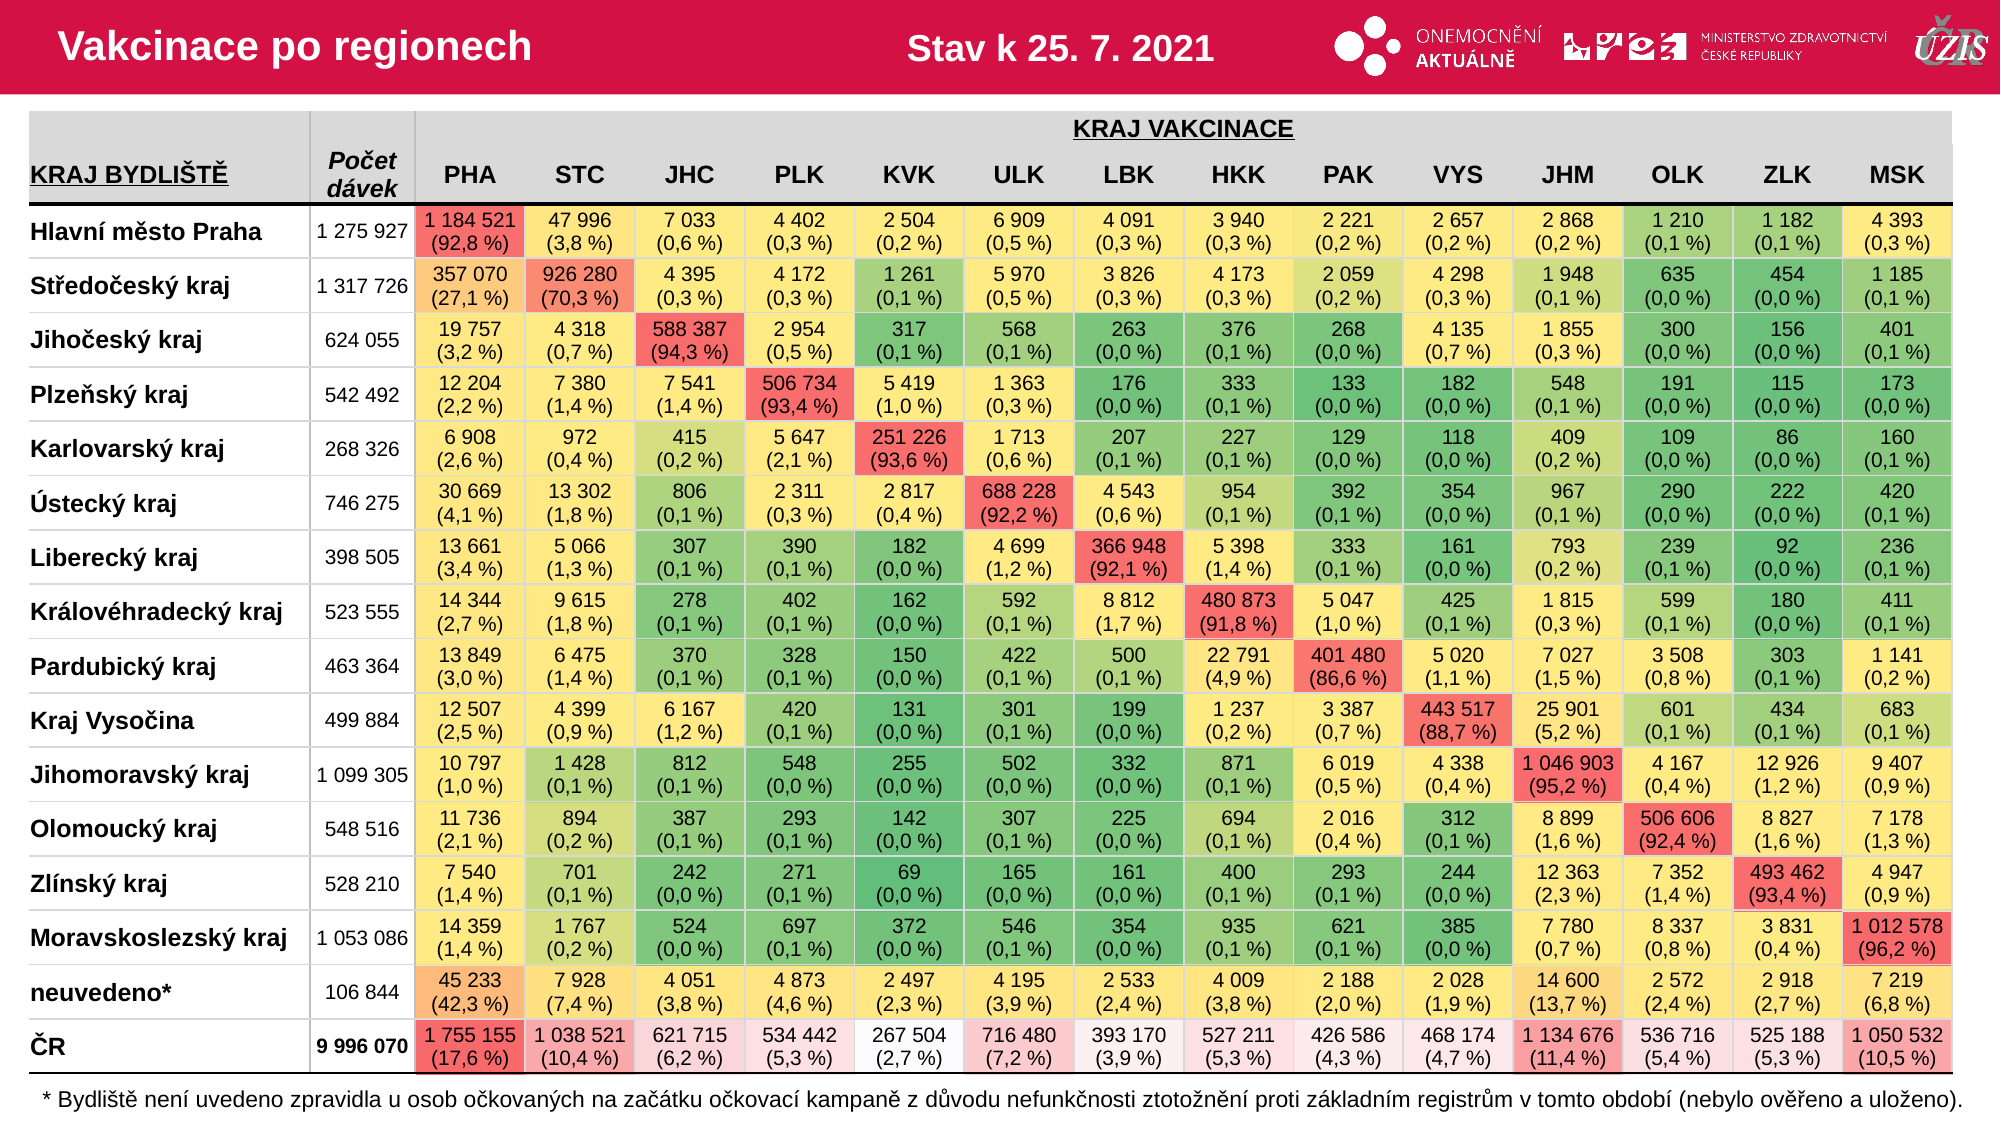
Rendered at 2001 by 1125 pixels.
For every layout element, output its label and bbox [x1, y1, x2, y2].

table_cell [636, 422, 744, 475]
table_cell [1624, 476, 1732, 529]
table_cell [1734, 585, 1842, 638]
table_cell [1734, 639, 1842, 692]
table_cell [1734, 206, 1842, 257]
table_cell [746, 639, 854, 692]
table_cell [1404, 639, 1512, 692]
table_cell [1404, 368, 1512, 420]
table_cell [1404, 259, 1512, 312]
table_cell [746, 144, 854, 202]
table_cell [1185, 206, 1293, 257]
table_cell [1075, 206, 1183, 257]
table_cell [636, 857, 744, 909]
table_cell [965, 694, 1073, 746]
table_cell [636, 1020, 744, 1072]
table_cell [746, 368, 854, 420]
table_cell [29, 911, 309, 964]
table_cell [1075, 531, 1183, 583]
table_cell [636, 748, 744, 801]
table_cell [636, 259, 744, 312]
table_cell [1843, 206, 1951, 257]
table_cell [311, 965, 414, 1018]
table_cell [746, 259, 854, 312]
table_cell [1734, 531, 1842, 583]
table_cell [1075, 368, 1183, 420]
table_cell [416, 531, 524, 583]
table_header [416, 112, 1952, 144]
table_cell [311, 748, 414, 801]
table_cell [855, 313, 963, 366]
table_cell [1514, 639, 1622, 692]
table_cell [636, 144, 744, 202]
table_cell [1075, 694, 1183, 746]
table_cell [29, 585, 309, 638]
table_cell [1734, 422, 1842, 475]
table_cell [965, 531, 1073, 583]
table_cell [416, 965, 524, 1018]
table_cell [29, 206, 309, 257]
table_cell [746, 802, 854, 855]
table_cell [1843, 144, 1951, 202]
table_cell [1514, 422, 1622, 475]
table_cell [1294, 802, 1402, 855]
table_cell [1843, 911, 1951, 964]
table_cell [1404, 694, 1512, 746]
table_cell [416, 802, 524, 855]
table_cell [1294, 965, 1402, 1018]
table_cell [311, 857, 414, 909]
table_cell [855, 748, 963, 801]
table_cell [1294, 259, 1402, 312]
table_cell [1185, 911, 1293, 964]
table_cell [29, 965, 309, 1018]
table_cell [416, 1020, 524, 1072]
table_cell [855, 144, 963, 202]
table_cell [1294, 911, 1402, 964]
table_cell [416, 585, 524, 638]
table_cell [1185, 965, 1293, 1018]
table_cell [29, 531, 309, 583]
table_cell [311, 476, 414, 529]
table_cell [1843, 313, 1951, 366]
table_cell [636, 206, 744, 257]
text_box [892, 16, 1336, 77]
table_cell [526, 476, 634, 529]
table_cell [1185, 1020, 1293, 1072]
table_cell [1734, 694, 1842, 746]
table_cell [1734, 368, 1842, 420]
table_cell [855, 802, 963, 855]
table_cell [29, 313, 309, 366]
table_cell [746, 585, 854, 638]
table_cell [1734, 259, 1842, 312]
table_cell [1404, 313, 1512, 366]
table_cell [1185, 368, 1293, 420]
table_cell [1624, 259, 1732, 312]
table_cell [29, 694, 309, 746]
table_cell [1404, 206, 1512, 257]
table_cell [1404, 911, 1512, 964]
table_cell [1624, 144, 1732, 202]
table_cell [855, 639, 963, 692]
table_cell [636, 476, 744, 529]
table_cell [526, 206, 634, 257]
table_cell [1404, 857, 1512, 909]
table_cell [526, 585, 634, 638]
table_cell [1734, 1020, 1842, 1072]
table_cell [311, 144, 414, 202]
table_cell [1185, 531, 1293, 583]
table_cell [1404, 1020, 1512, 1072]
table_cell [965, 476, 1073, 529]
table_cell [1734, 911, 1842, 964]
table_cell [1075, 857, 1183, 909]
table_cell [855, 476, 963, 529]
table_cell [29, 1020, 309, 1072]
table_cell [1843, 259, 1951, 312]
table_cell [416, 313, 524, 366]
table_cell [1075, 476, 1183, 529]
table_cell [29, 802, 309, 855]
table_cell [526, 259, 634, 312]
table_cell [311, 1020, 414, 1072]
table_cell [1624, 857, 1732, 909]
table_cell [1075, 313, 1183, 366]
table_cell [416, 259, 524, 312]
table_cell [1294, 313, 1402, 366]
table_cell [965, 313, 1073, 366]
table_cell [1843, 585, 1951, 638]
table_cell [416, 857, 524, 909]
table_cell [1294, 368, 1402, 420]
table_cell [636, 802, 744, 855]
table_cell [1294, 639, 1402, 692]
table_cell [416, 368, 524, 420]
table_cell [636, 531, 744, 583]
table_cell [746, 531, 854, 583]
table_cell [1734, 476, 1842, 529]
table_cell [965, 639, 1073, 692]
table_cell [1624, 639, 1732, 692]
table_cell [1294, 585, 1402, 638]
table_cell [1734, 748, 1842, 801]
table_cell [746, 857, 854, 909]
table_cell [526, 422, 634, 475]
table_cell [965, 802, 1073, 855]
table_cell [1404, 422, 1512, 475]
table_cell [1843, 802, 1951, 855]
table_cell [1514, 144, 1622, 202]
table_cell [1075, 748, 1183, 801]
table_cell [746, 476, 854, 529]
table_cell [29, 748, 309, 801]
table_cell [746, 313, 854, 366]
table_cell [311, 368, 414, 420]
table_cell [311, 585, 414, 638]
table_cell [1185, 313, 1293, 366]
table_cell [526, 1020, 634, 1072]
picture [1336, 16, 1542, 76]
table_cell [311, 259, 414, 312]
table_cell [1843, 422, 1951, 475]
table_cell [29, 857, 309, 909]
table_cell [1734, 144, 1842, 202]
table_cell [1514, 748, 1622, 801]
table_cell [1404, 531, 1512, 583]
table_cell [636, 911, 744, 964]
table_cell [526, 531, 634, 583]
table_cell [1075, 259, 1183, 312]
table_cell [311, 802, 414, 855]
table_cell [311, 639, 414, 692]
table_cell [311, 422, 414, 475]
table_cell [1843, 965, 1951, 1018]
table_cell [526, 802, 634, 855]
table_cell [855, 422, 963, 475]
table_cell [1185, 422, 1293, 475]
table_cell [1514, 857, 1622, 909]
table_cell [636, 965, 744, 1018]
table_cell [1185, 748, 1293, 801]
table_cell [1514, 313, 1622, 366]
table_cell [1624, 965, 1732, 1018]
table_cell [29, 368, 309, 420]
table_cell [1185, 585, 1293, 638]
table_cell [1404, 748, 1512, 801]
table_cell [965, 1020, 1073, 1072]
table_cell [1514, 802, 1622, 855]
table_cell [965, 748, 1073, 801]
table_header [311, 112, 414, 144]
table_cell [29, 639, 309, 692]
table_cell [855, 585, 963, 638]
title [42, 0, 1262, 95]
table_cell [855, 206, 963, 257]
table_cell [1843, 748, 1951, 801]
picture [1563, 31, 1888, 60]
table_cell [1624, 748, 1732, 801]
table_cell [746, 1020, 854, 1072]
table_cell [965, 206, 1073, 257]
table_cell [1514, 368, 1622, 420]
table_cell [965, 368, 1073, 420]
table_cell [1624, 531, 1732, 583]
table_cell [416, 694, 524, 746]
table_cell [636, 694, 744, 746]
table_cell [746, 748, 854, 801]
table_cell [1624, 368, 1732, 420]
table_cell [416, 422, 524, 475]
table_cell [1514, 531, 1622, 583]
table_cell [1624, 1020, 1732, 1072]
table_cell [1294, 206, 1402, 257]
table_cell [416, 911, 524, 964]
table_cell [746, 422, 854, 475]
table_cell [526, 748, 634, 801]
table_cell [1734, 965, 1842, 1018]
table_cell [855, 368, 963, 420]
table_cell [1294, 144, 1402, 202]
table_cell [1734, 802, 1842, 855]
table_cell [1404, 802, 1512, 855]
table_cell [636, 585, 744, 638]
table_cell [1185, 259, 1293, 312]
table_cell [1404, 965, 1512, 1018]
table_cell [1514, 206, 1622, 257]
table_cell [311, 206, 414, 257]
table_cell [746, 694, 854, 746]
table_cell [1185, 857, 1293, 909]
table_cell [746, 965, 854, 1018]
table_cell [855, 259, 963, 312]
table_cell [746, 206, 854, 257]
table_cell [1843, 476, 1951, 529]
table_cell [1075, 965, 1183, 1018]
text_box [27, 1076, 1980, 1119]
table_cell [416, 206, 524, 257]
table_cell [965, 911, 1073, 964]
table_cell [1294, 476, 1402, 529]
table_cell [1624, 313, 1732, 366]
table_cell [1624, 422, 1732, 475]
table_cell [416, 639, 524, 692]
table_cell [311, 531, 414, 583]
table_cell [29, 476, 309, 529]
table_cell [1843, 531, 1951, 583]
table_cell [1624, 694, 1732, 746]
table_cell [416, 748, 524, 801]
table_cell [1843, 857, 1951, 909]
table_cell [1514, 1020, 1622, 1072]
table_cell [526, 911, 634, 964]
table_cell [526, 368, 634, 420]
table_cell [965, 857, 1073, 909]
table_cell [855, 965, 963, 1018]
table_cell [526, 639, 634, 692]
table_cell [746, 911, 854, 964]
table_cell [29, 259, 309, 312]
table_cell [1404, 144, 1512, 202]
table_cell [1843, 639, 1951, 692]
table_cell [965, 585, 1073, 638]
table_cell [311, 694, 414, 746]
table_cell [855, 911, 963, 964]
table_cell [416, 144, 524, 202]
table_cell [1294, 748, 1402, 801]
table_cell [1185, 802, 1293, 855]
table_cell [1075, 422, 1183, 475]
table_cell [636, 368, 744, 420]
table_cell [1624, 802, 1732, 855]
table_cell [1294, 857, 1402, 909]
table_cell [1075, 1020, 1183, 1072]
table_cell [526, 857, 634, 909]
table_cell [1185, 639, 1293, 692]
table_cell [1404, 585, 1512, 638]
table_cell [1404, 476, 1512, 529]
table_cell [29, 144, 309, 202]
table_cell [1843, 1020, 1951, 1072]
table_cell [855, 1020, 963, 1072]
table_cell [526, 313, 634, 366]
table_cell [855, 857, 963, 909]
table_cell [1294, 694, 1402, 746]
table_cell [636, 313, 744, 366]
table_cell [965, 965, 1073, 1018]
table_cell [29, 422, 309, 475]
table_cell [965, 422, 1073, 475]
table_cell [1734, 857, 1842, 909]
table_cell [526, 694, 634, 746]
table_cell [965, 144, 1073, 202]
table_cell [1185, 144, 1293, 202]
table_cell [1624, 911, 1732, 964]
table_cell [1294, 531, 1402, 583]
table_cell [1843, 368, 1951, 420]
table_cell [526, 144, 634, 202]
table_cell [965, 259, 1073, 312]
table_cell [416, 476, 524, 529]
table_cell [855, 694, 963, 746]
table_cell [1075, 585, 1183, 638]
table_cell [1185, 694, 1293, 746]
table_cell [1624, 585, 1732, 638]
table_cell [1075, 144, 1183, 202]
table_cell [1514, 965, 1622, 1018]
table_cell [1075, 639, 1183, 692]
table_cell [1514, 694, 1622, 746]
table_cell [1514, 911, 1622, 964]
table_cell [311, 313, 414, 366]
table_cell [855, 531, 963, 583]
table_cell [1294, 1020, 1402, 1072]
table_cell [1734, 313, 1842, 366]
table_cell [1075, 802, 1183, 855]
table_cell [1075, 911, 1183, 964]
table_cell [311, 911, 414, 964]
table_cell [1294, 422, 1402, 475]
table_cell [1624, 206, 1732, 257]
table_header [29, 112, 309, 144]
picture [1915, 15, 1989, 66]
table_cell [1185, 476, 1293, 529]
table_cell [1514, 259, 1622, 312]
table_cell [636, 639, 744, 692]
table_cell [1514, 585, 1622, 638]
table_cell [526, 965, 634, 1018]
table_cell [1514, 476, 1622, 529]
table_cell [1843, 694, 1951, 746]
